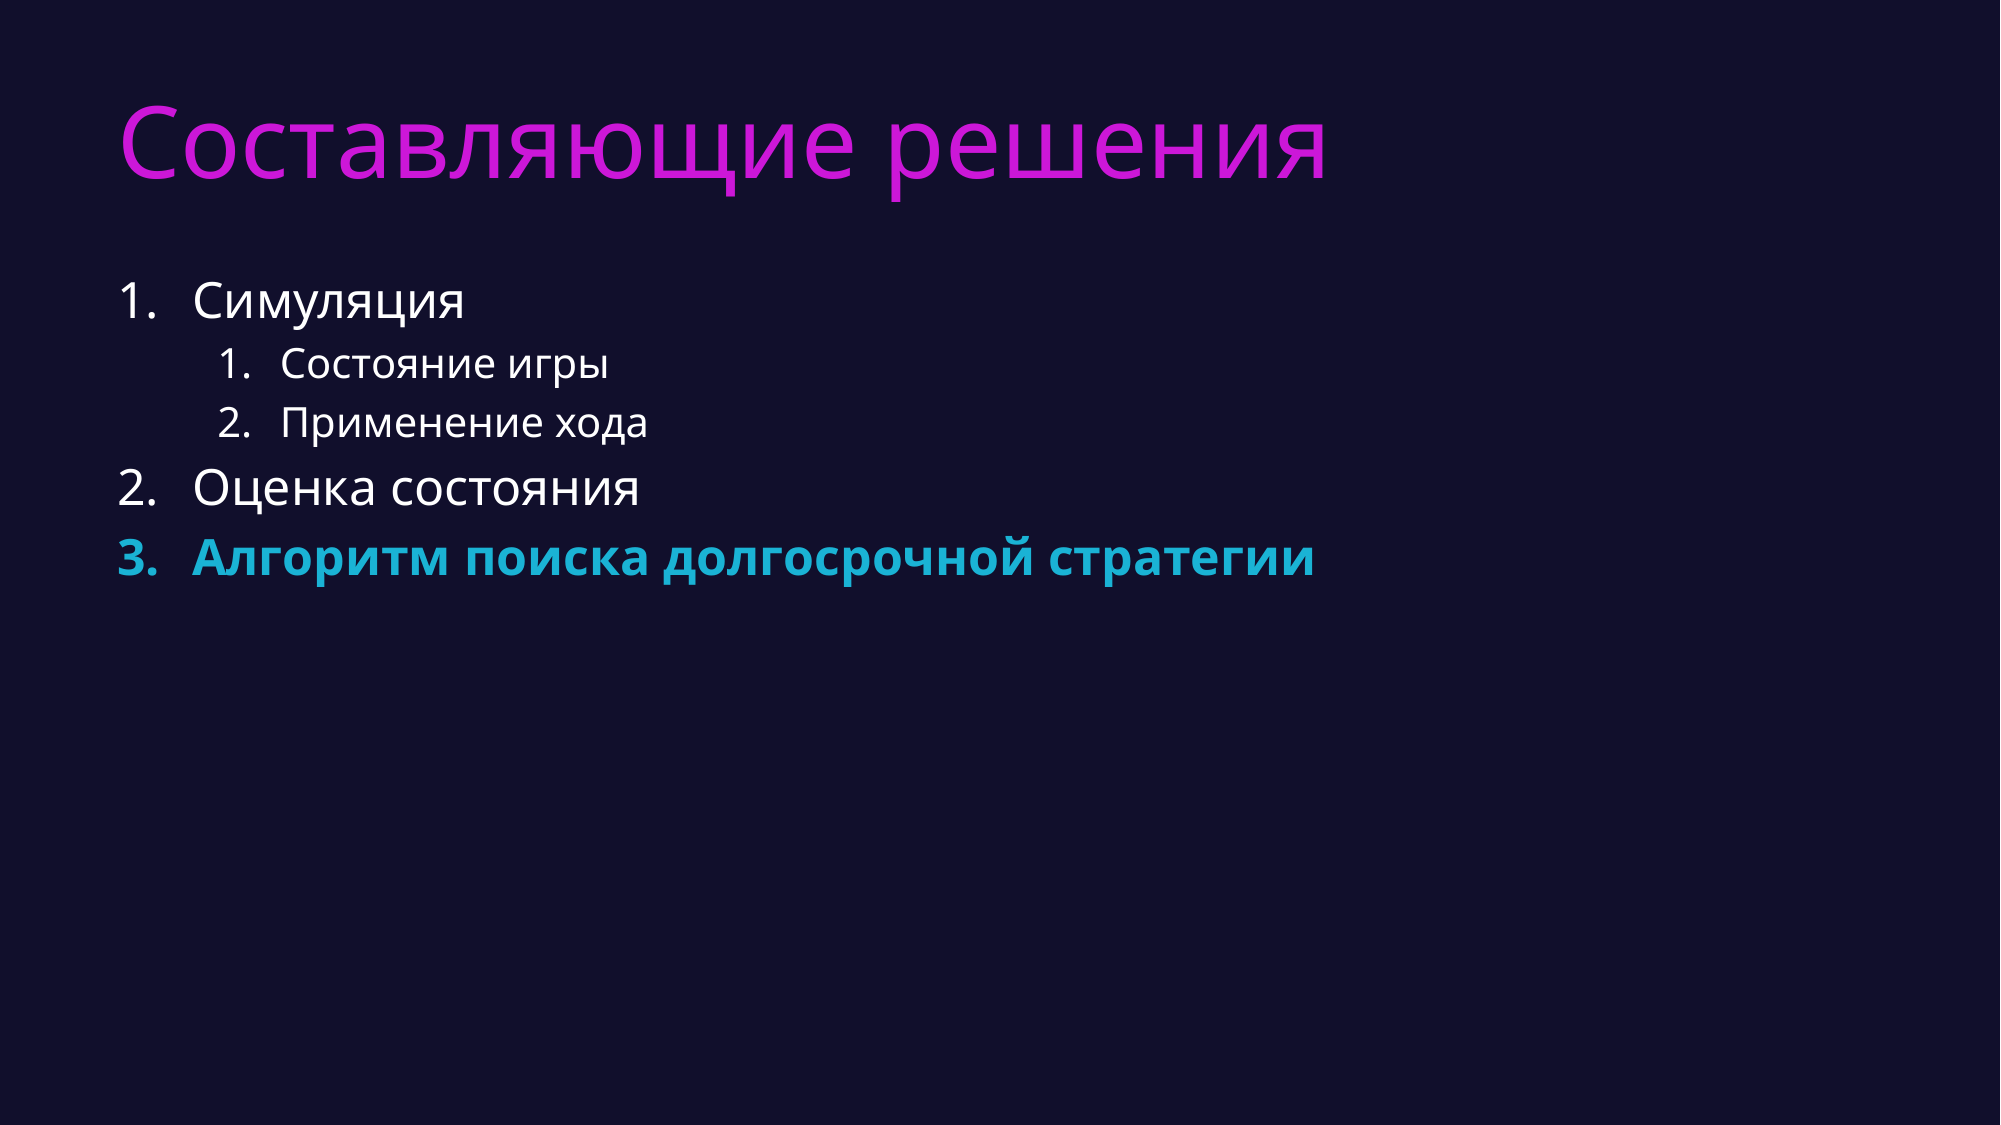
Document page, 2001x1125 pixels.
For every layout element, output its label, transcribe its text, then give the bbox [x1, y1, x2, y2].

list Симуляция Состояние игры Применение хода Оценка состояния Алгоритм поиска долгосрочной стратегии [102, 261, 1904, 1006]
title Составляющие решения [102, 45, 1904, 232]
